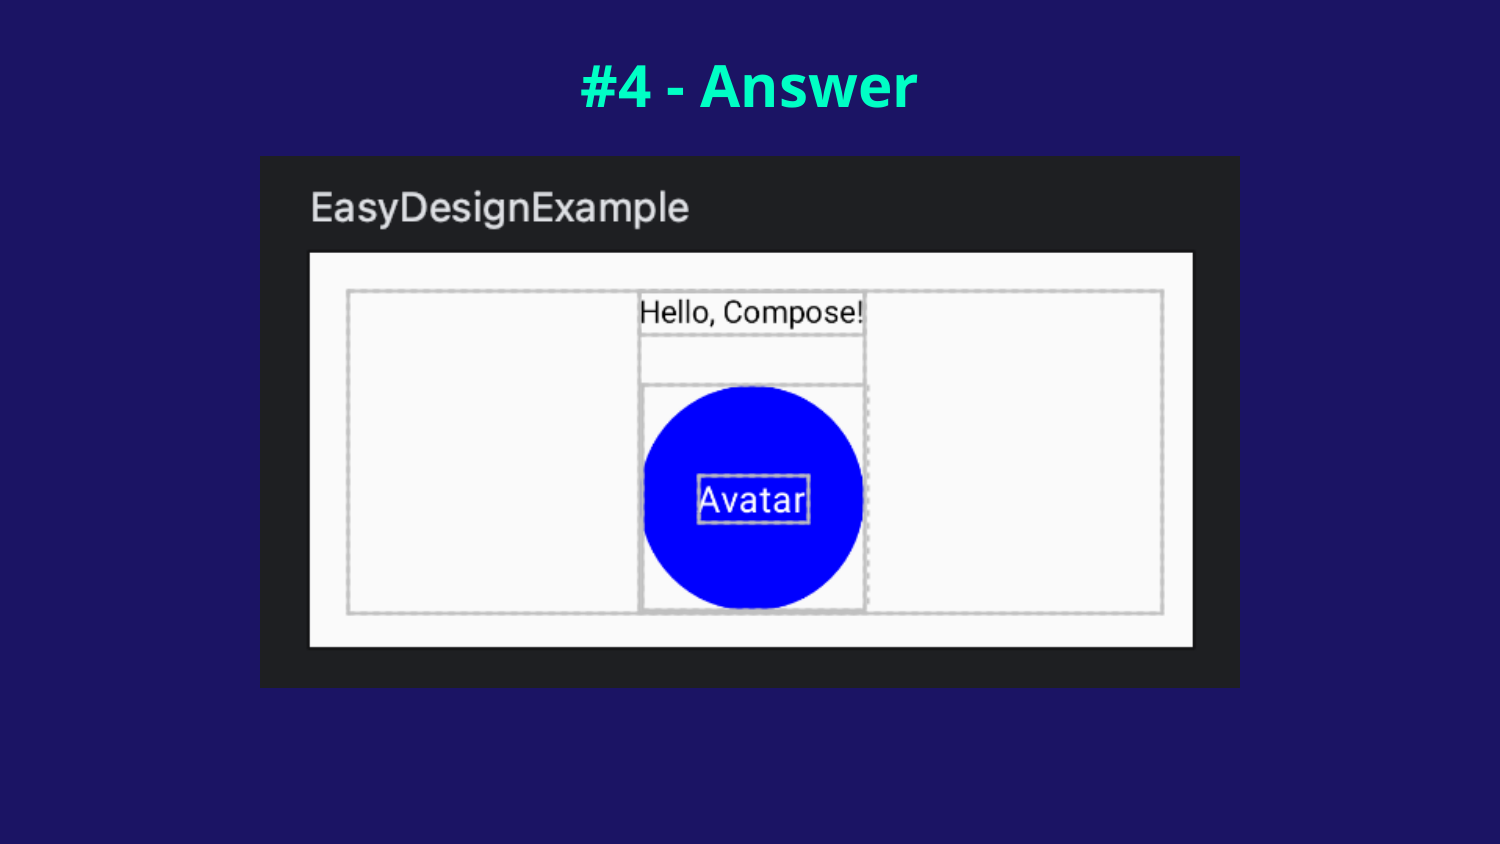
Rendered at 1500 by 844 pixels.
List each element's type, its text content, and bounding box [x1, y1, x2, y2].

title #4 - Answer [466, 33, 1034, 144]
picture [260, 155, 1240, 688]
